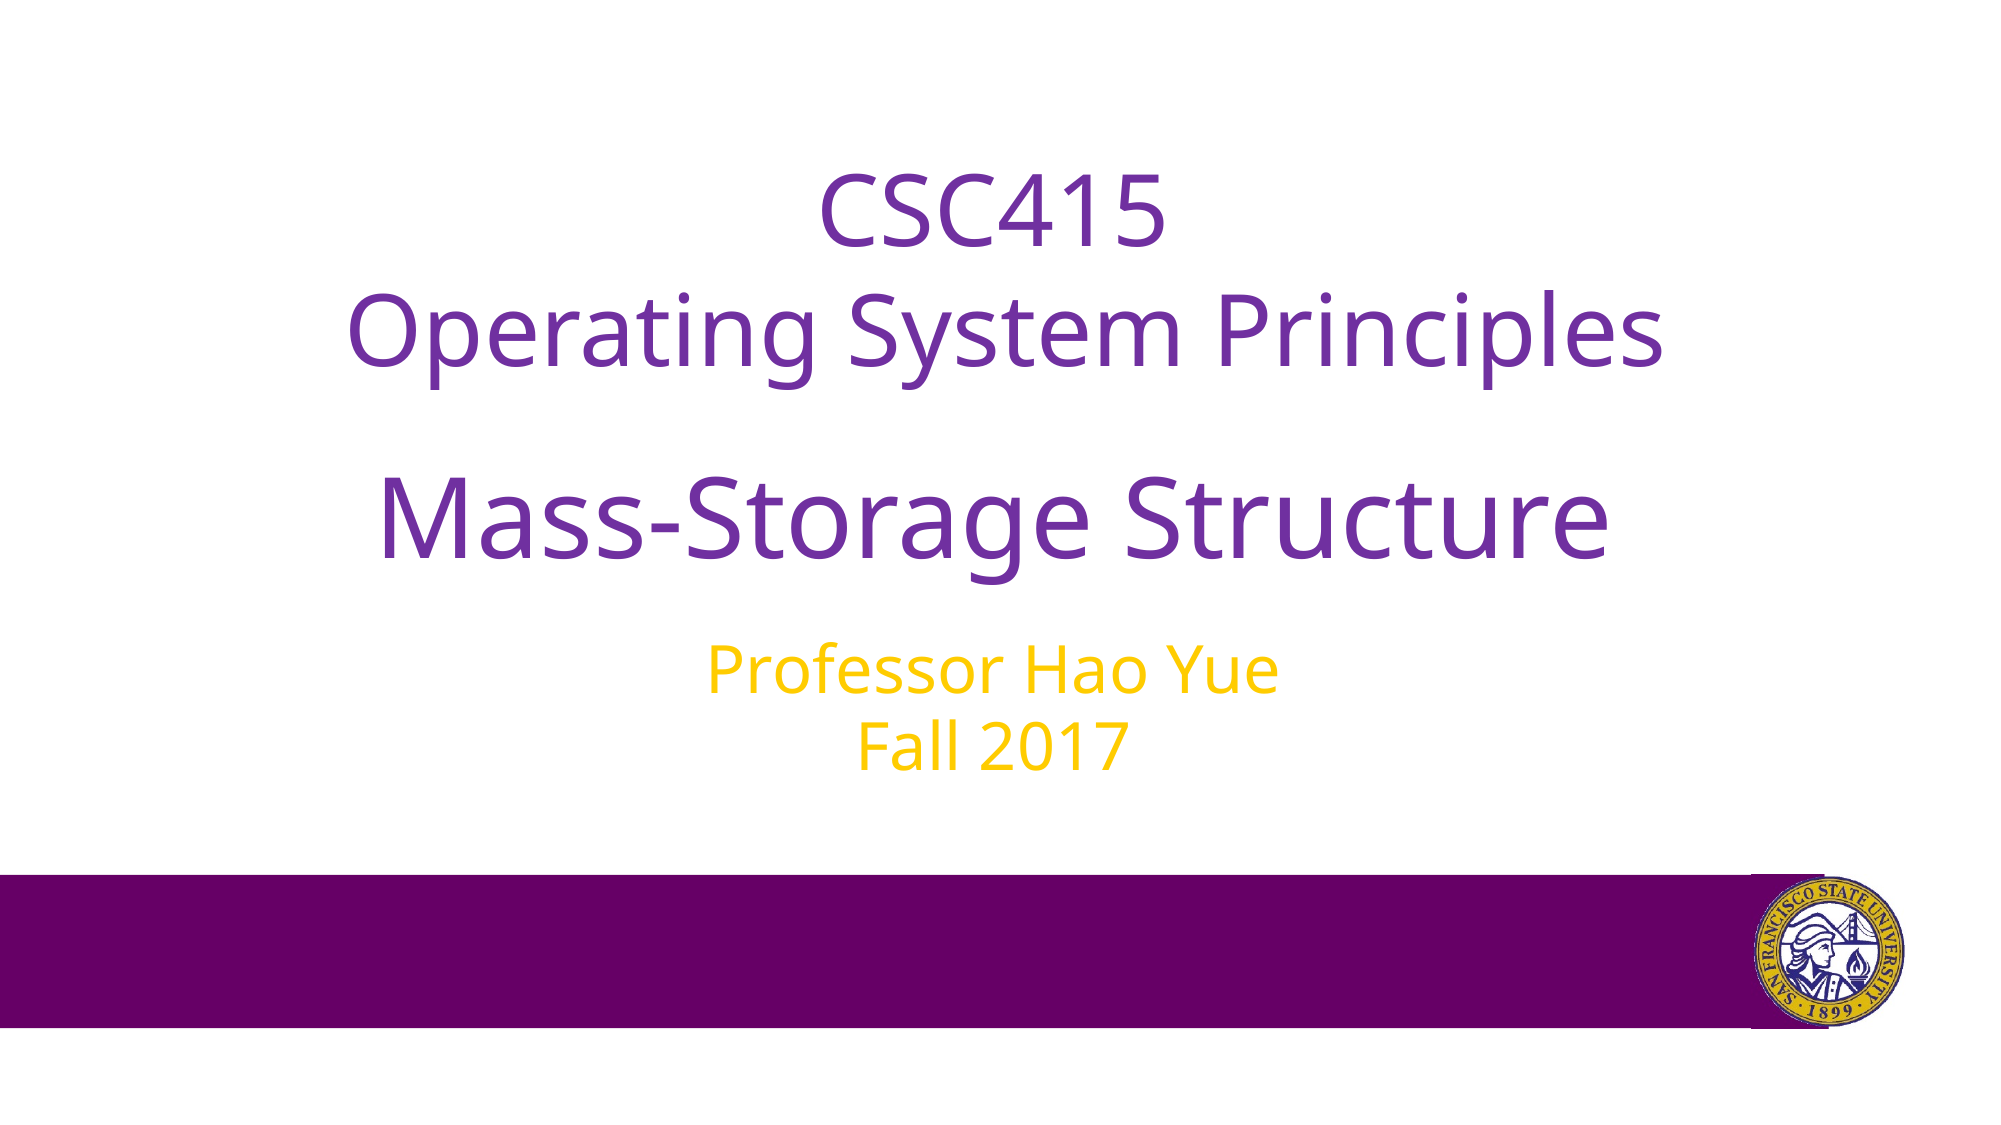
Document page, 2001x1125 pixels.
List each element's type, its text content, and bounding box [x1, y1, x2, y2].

subtitle Mass-Storage Structure Professor Hao Yue Fall 2017 [262, 464, 1725, 839]
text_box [0, 874, 1906, 1029]
title CSC415 Operating System Principles [324, 121, 1688, 413]
